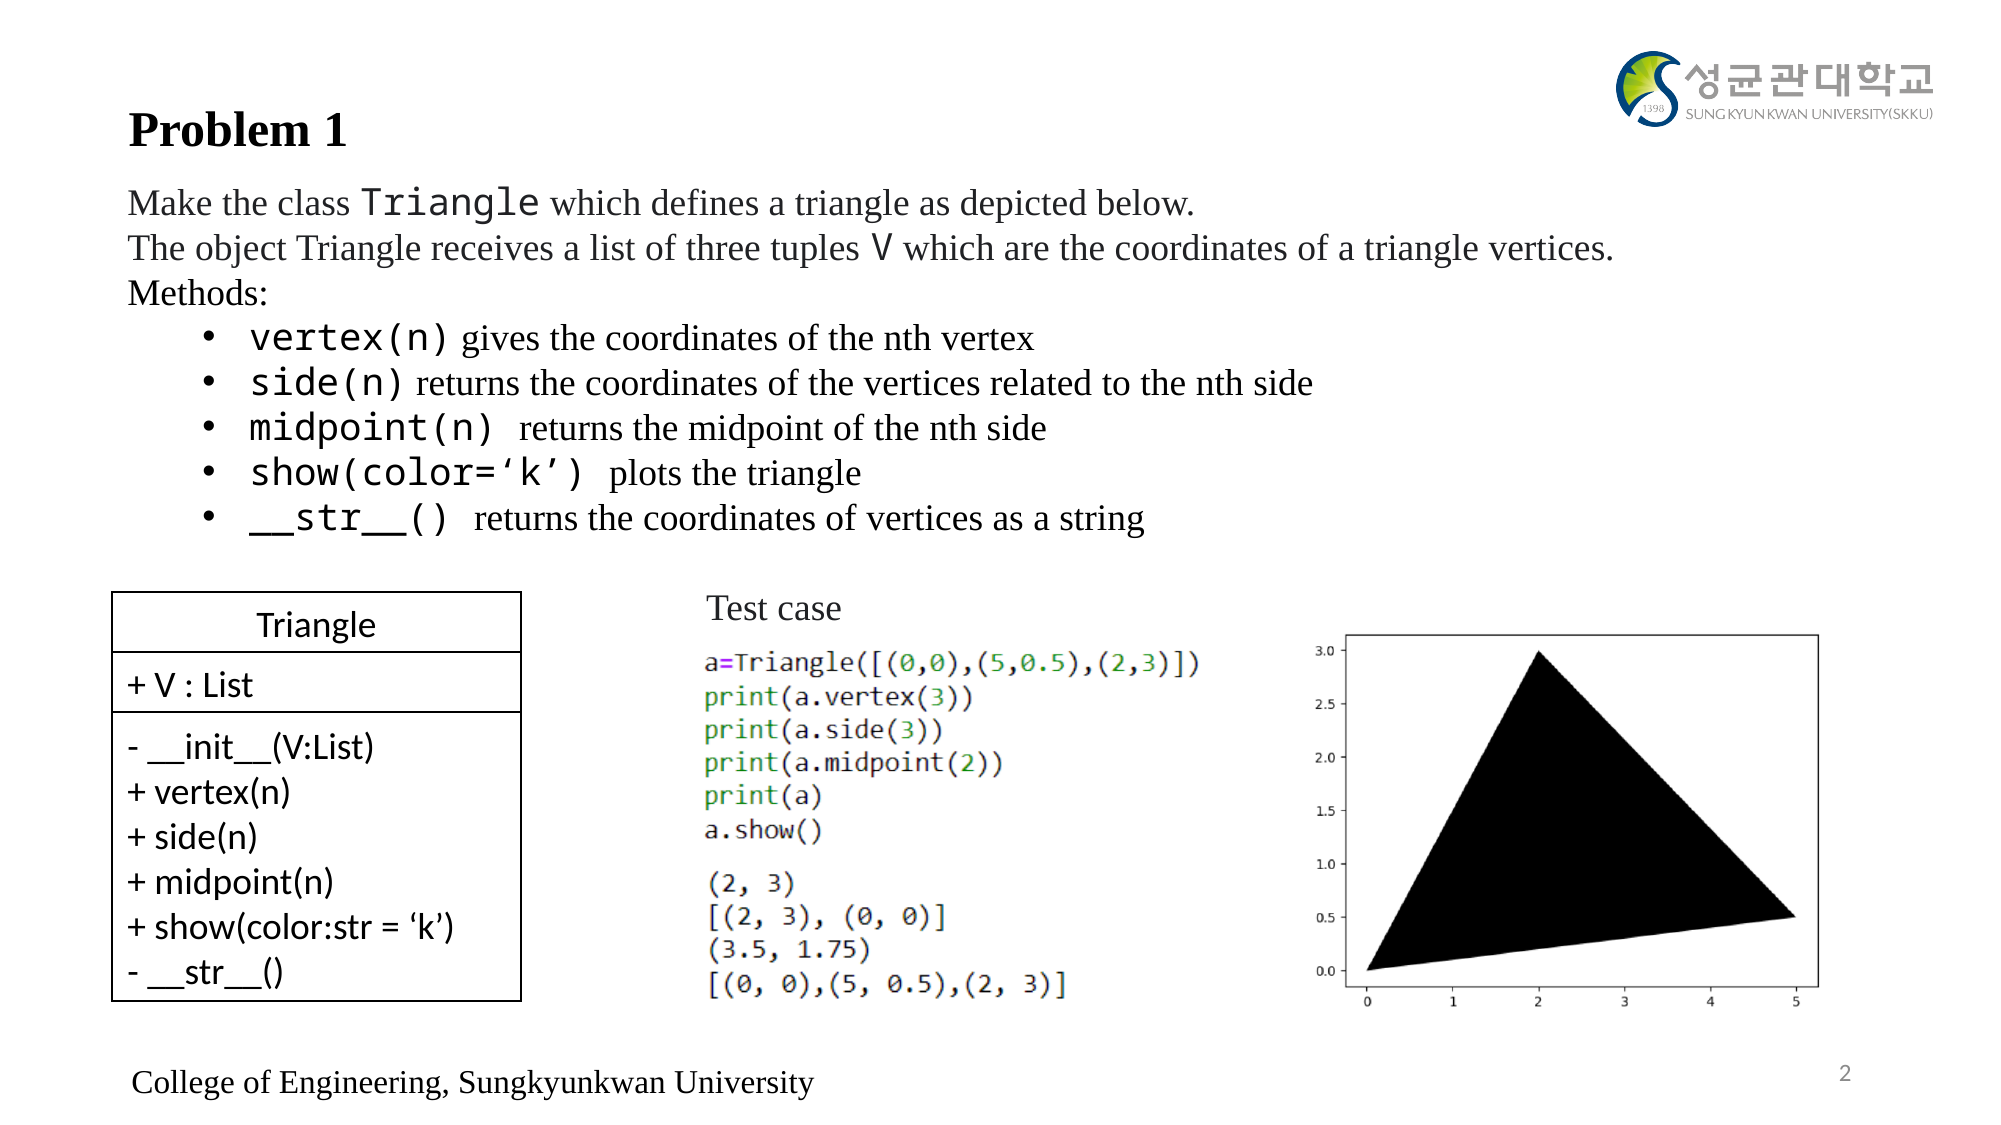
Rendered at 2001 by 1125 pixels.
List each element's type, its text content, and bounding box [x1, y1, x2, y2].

text_box College of Engineering, Sungkyunkwan University [116, 1053, 831, 1108]
text_box Problem 1 [113, 88, 364, 164]
text_box - __init__(V:List) + vertex(n) + side(n) + midpoint(n) + show(color:str = ‘k’) - __str__() [111, 711, 522, 1002]
text_box + V : List [111, 651, 522, 711]
picture [1616, 51, 1933, 127]
picture [1305, 627, 1823, 1013]
text_box Triangle [111, 591, 522, 651]
slide_number 2 [1416, 1042, 1867, 1102]
text_box Make the class Triangle which defines a triangle as depicted below. The object Triangle receives a list of three tuples V which are the coordinates of a triangle vertices. Methods: vertex(n) gives the coordinates of the nth vertex side(n) returns the coordinates of the vertices related to the nth side midpoint(n) returns the midpoint of the nth side show(color=‘k’) plots the triangle __str__() returns the coordinates of vertices as a string [112, 170, 1823, 546]
picture [701, 862, 1080, 1013]
text_box Test case [691, 575, 872, 636]
picture [701, 648, 1204, 854]
